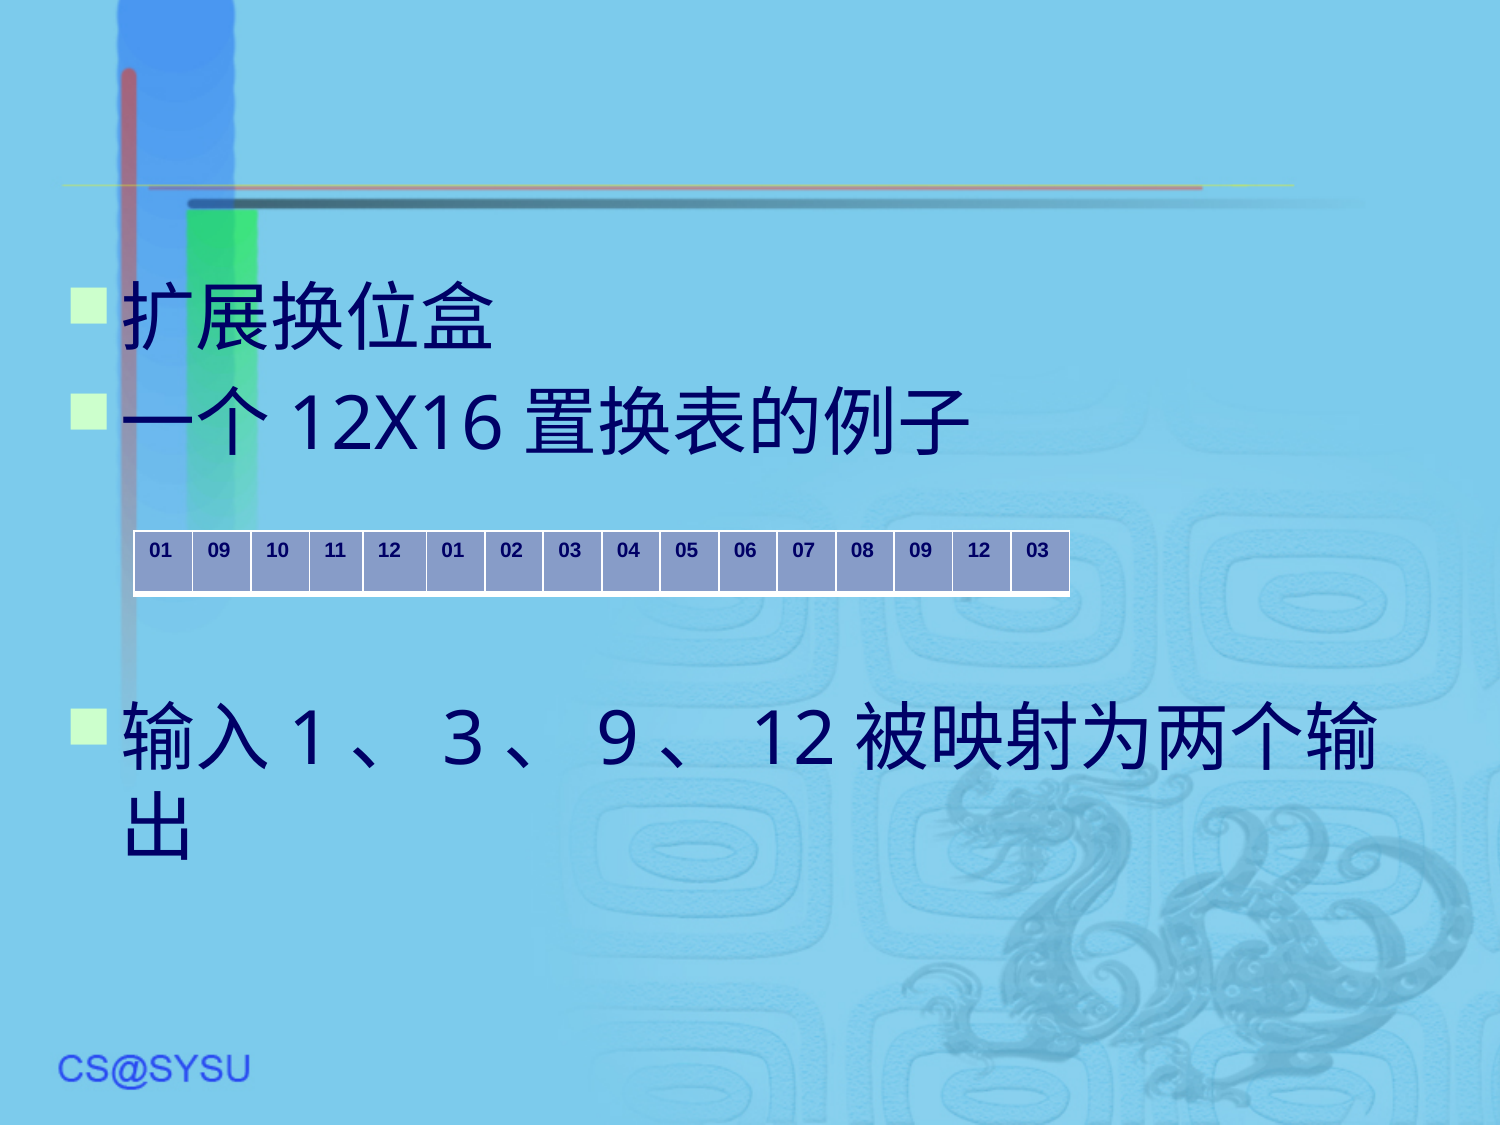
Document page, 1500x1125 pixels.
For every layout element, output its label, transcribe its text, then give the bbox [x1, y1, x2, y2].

table_header 10 [252, 532, 309, 591]
table_header 11 [310, 532, 362, 591]
table_header 08 [837, 532, 893, 591]
table_header 05 [661, 532, 718, 591]
table_header 01 [135, 532, 192, 591]
table_header 09 [193, 532, 250, 591]
table_header 03 [1012, 532, 1069, 591]
picture [0, 0, 1500, 1125]
list 扩展换位盒 一个12X16置换表的例子 输入1、3、9、12被映射为两个输出 [49, 262, 1451, 1001]
table_header 04 [603, 532, 659, 591]
table_header 03 [544, 532, 601, 591]
table_header 12 [364, 532, 426, 591]
table_header 09 [895, 532, 952, 591]
slide_number [49, 1024, 426, 1103]
table_header 12 [953, 532, 1010, 591]
table_header 01 [427, 532, 484, 591]
table_header 06 [720, 532, 776, 591]
table_header 02 [486, 532, 542, 591]
table_header 07 [778, 532, 835, 591]
